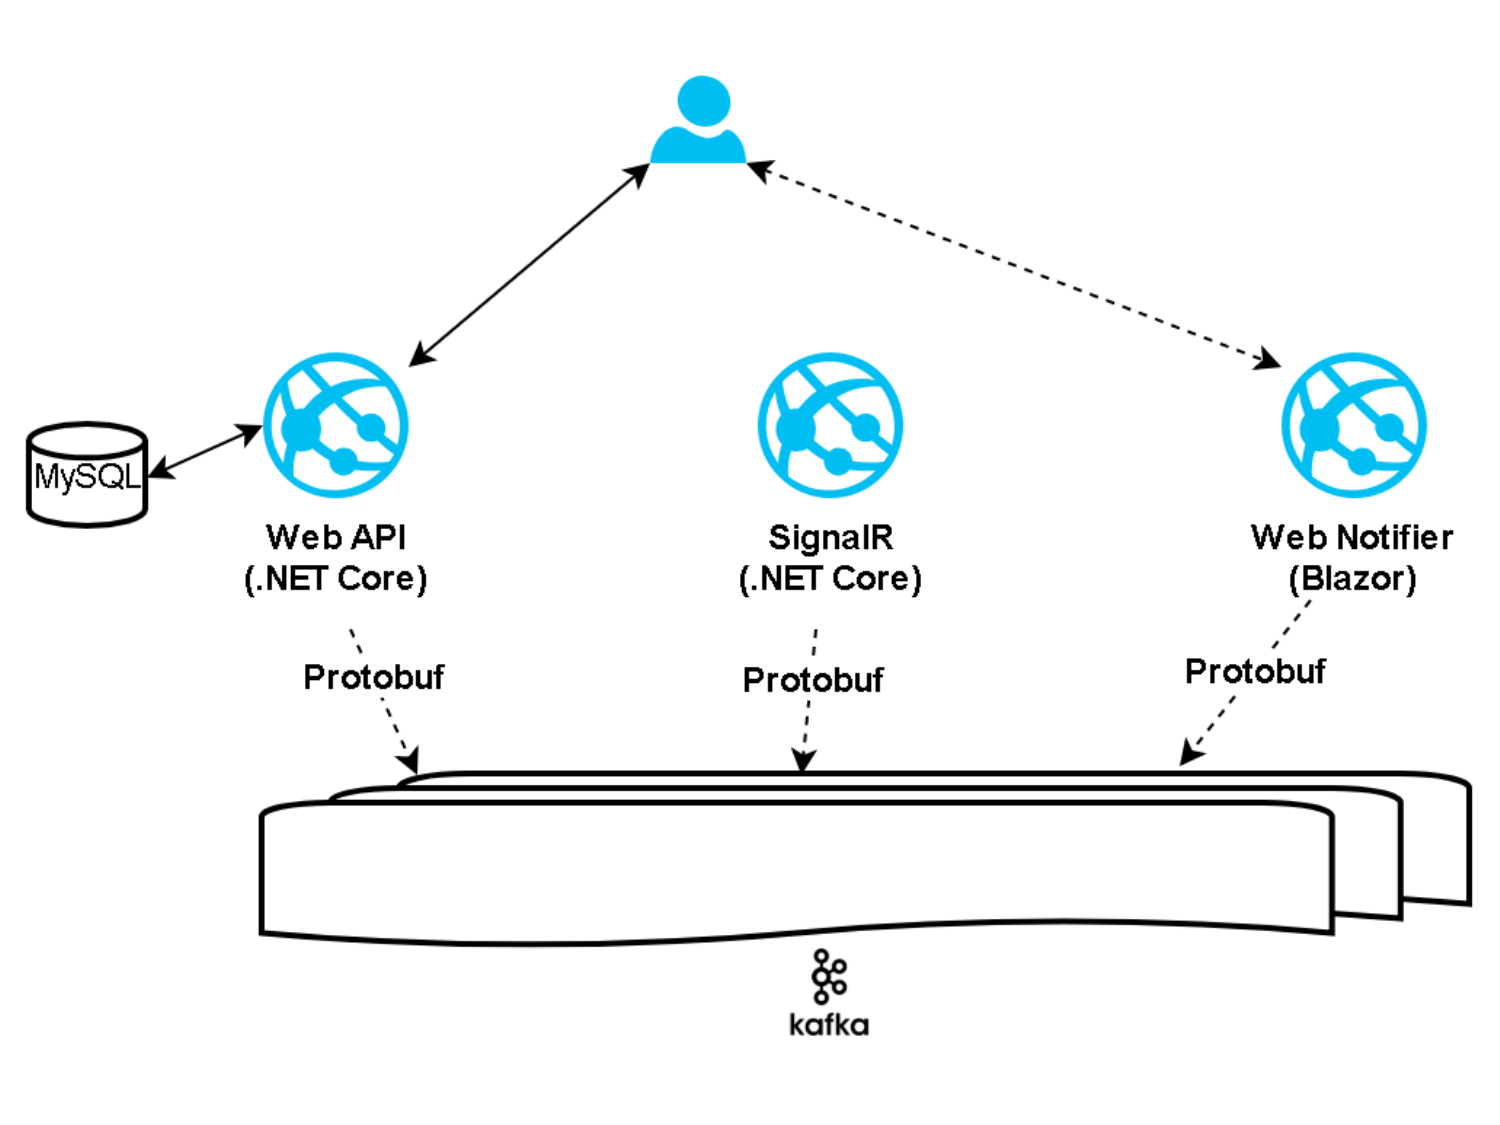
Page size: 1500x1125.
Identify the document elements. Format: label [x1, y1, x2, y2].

picture [0, 57, 1500, 1068]
